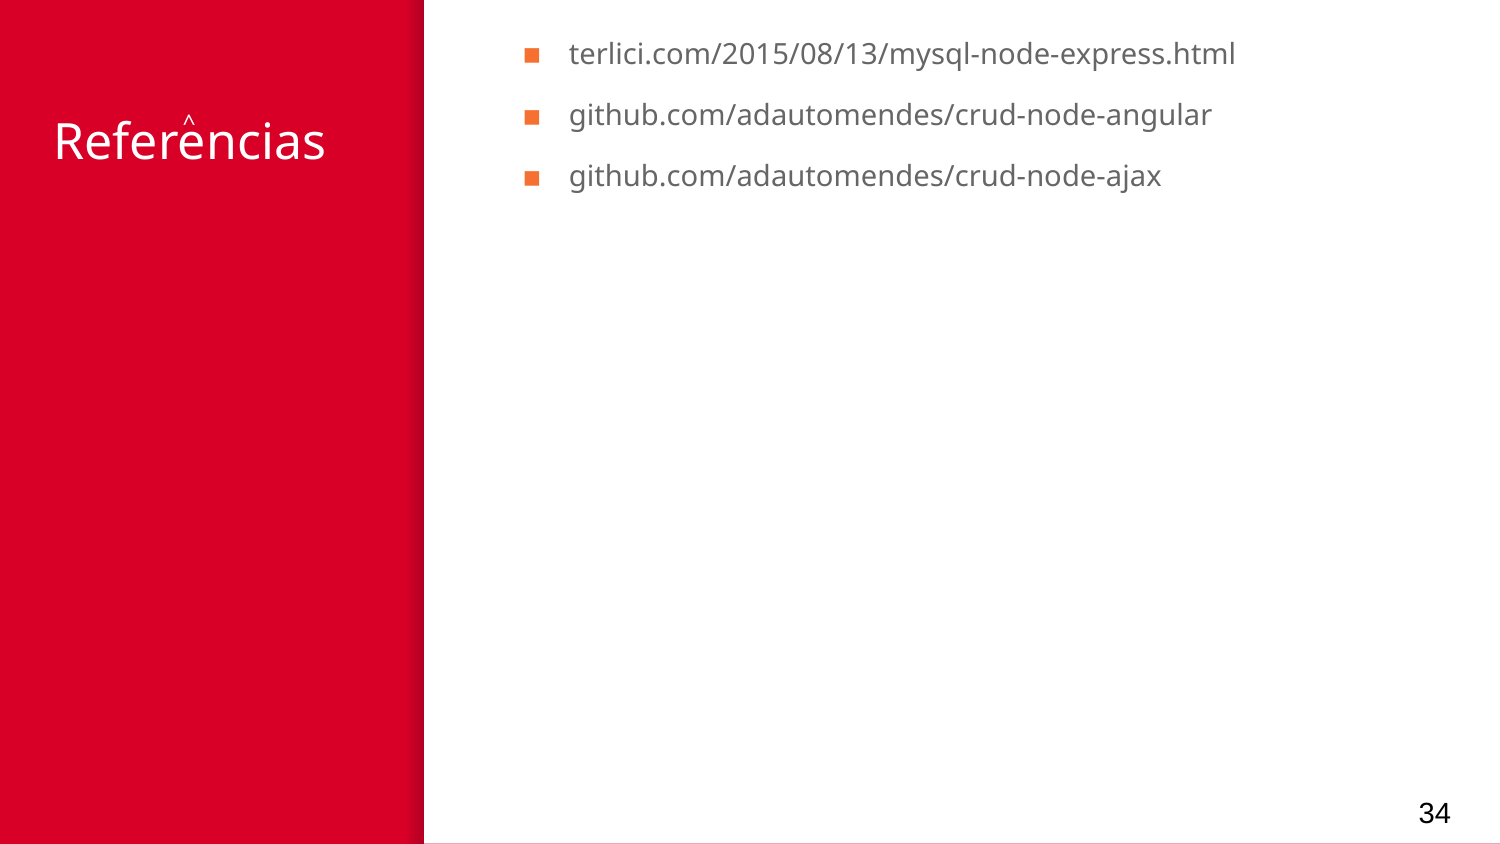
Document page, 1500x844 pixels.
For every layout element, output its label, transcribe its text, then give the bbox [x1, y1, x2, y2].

list terlici.com/2015/08/13/mysql-node-express.html github.com/adautomendes/crud-node-angular github.com/adautomendes/crud-node-ajax [506, 15, 1425, 824]
title Referencias [38, 94, 375, 748]
text_box ^ [167, 94, 286, 196]
slide_number 34 [1403, 779, 1494, 844]
